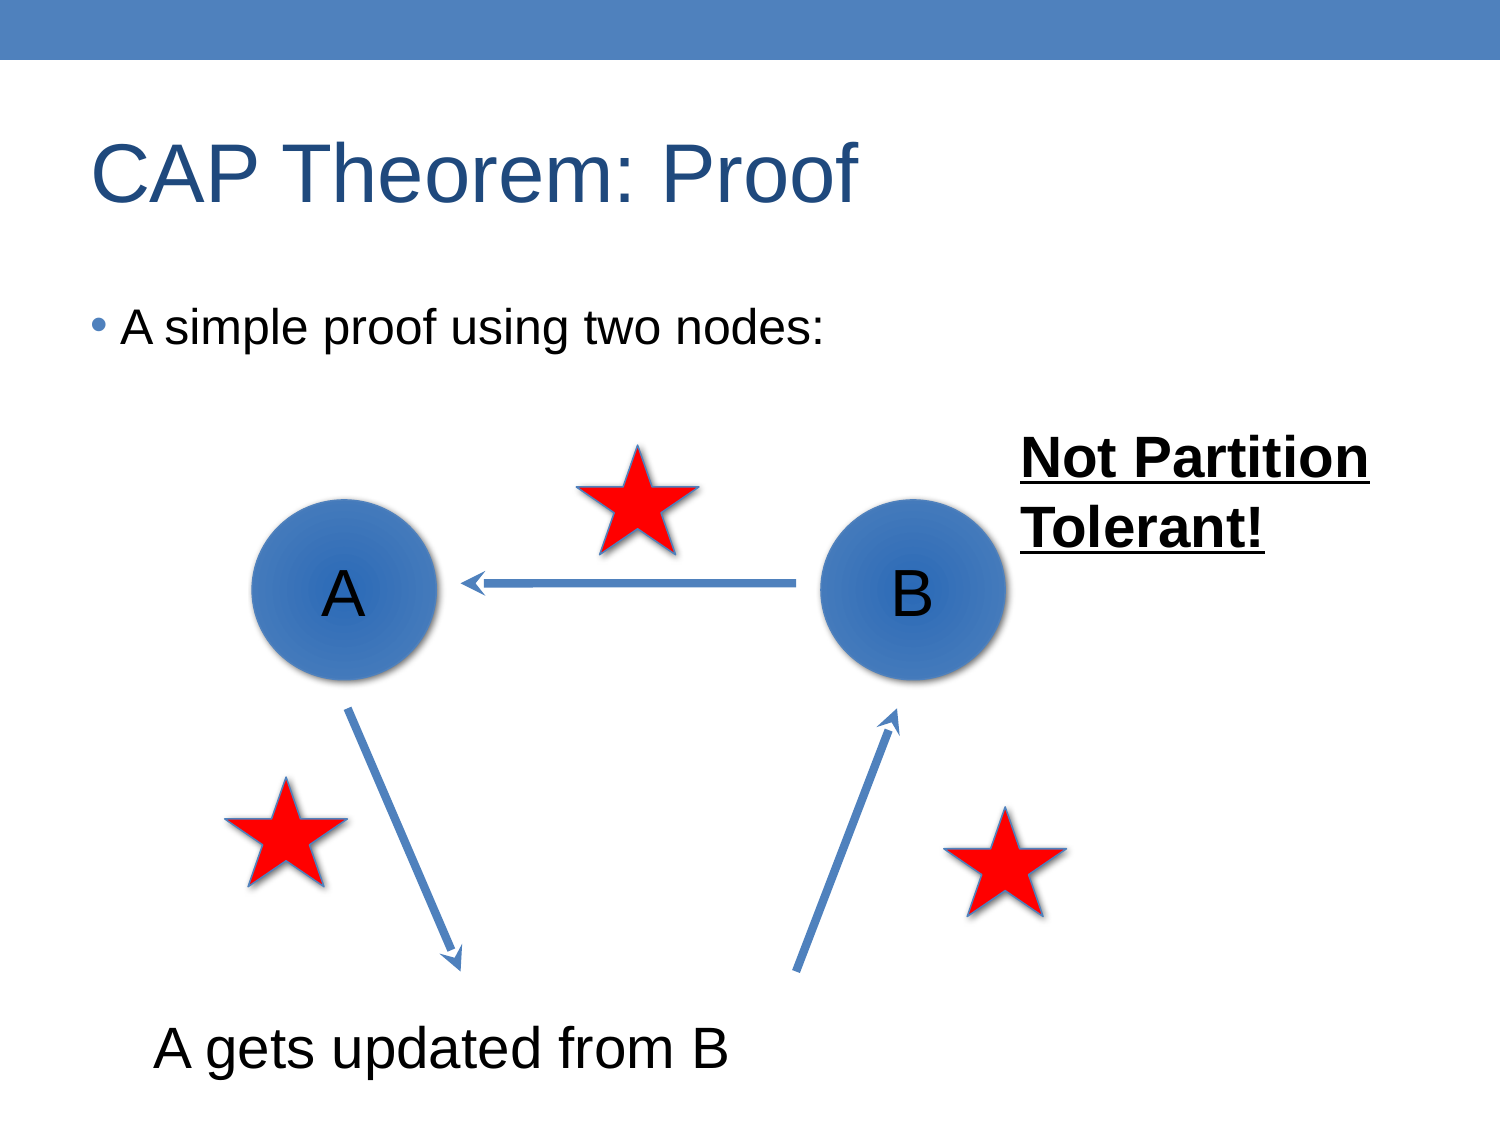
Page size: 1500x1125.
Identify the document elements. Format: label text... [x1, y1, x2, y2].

text_box A gets updated from B [138, 1002, 845, 1089]
text_box Not Partition Tolerant! [1005, 411, 1467, 569]
text_box [224, 777, 342, 887]
text_box A [252, 499, 437, 680]
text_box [347, 708, 461, 972]
text_box [943, 806, 1067, 917]
text_box B [820, 499, 1006, 680]
list A simple proof using two nodes: [75, 286, 1281, 424]
text_box [576, 445, 699, 555]
title CAP Theorem: Proof [75, 87, 1425, 250]
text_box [795, 708, 898, 972]
